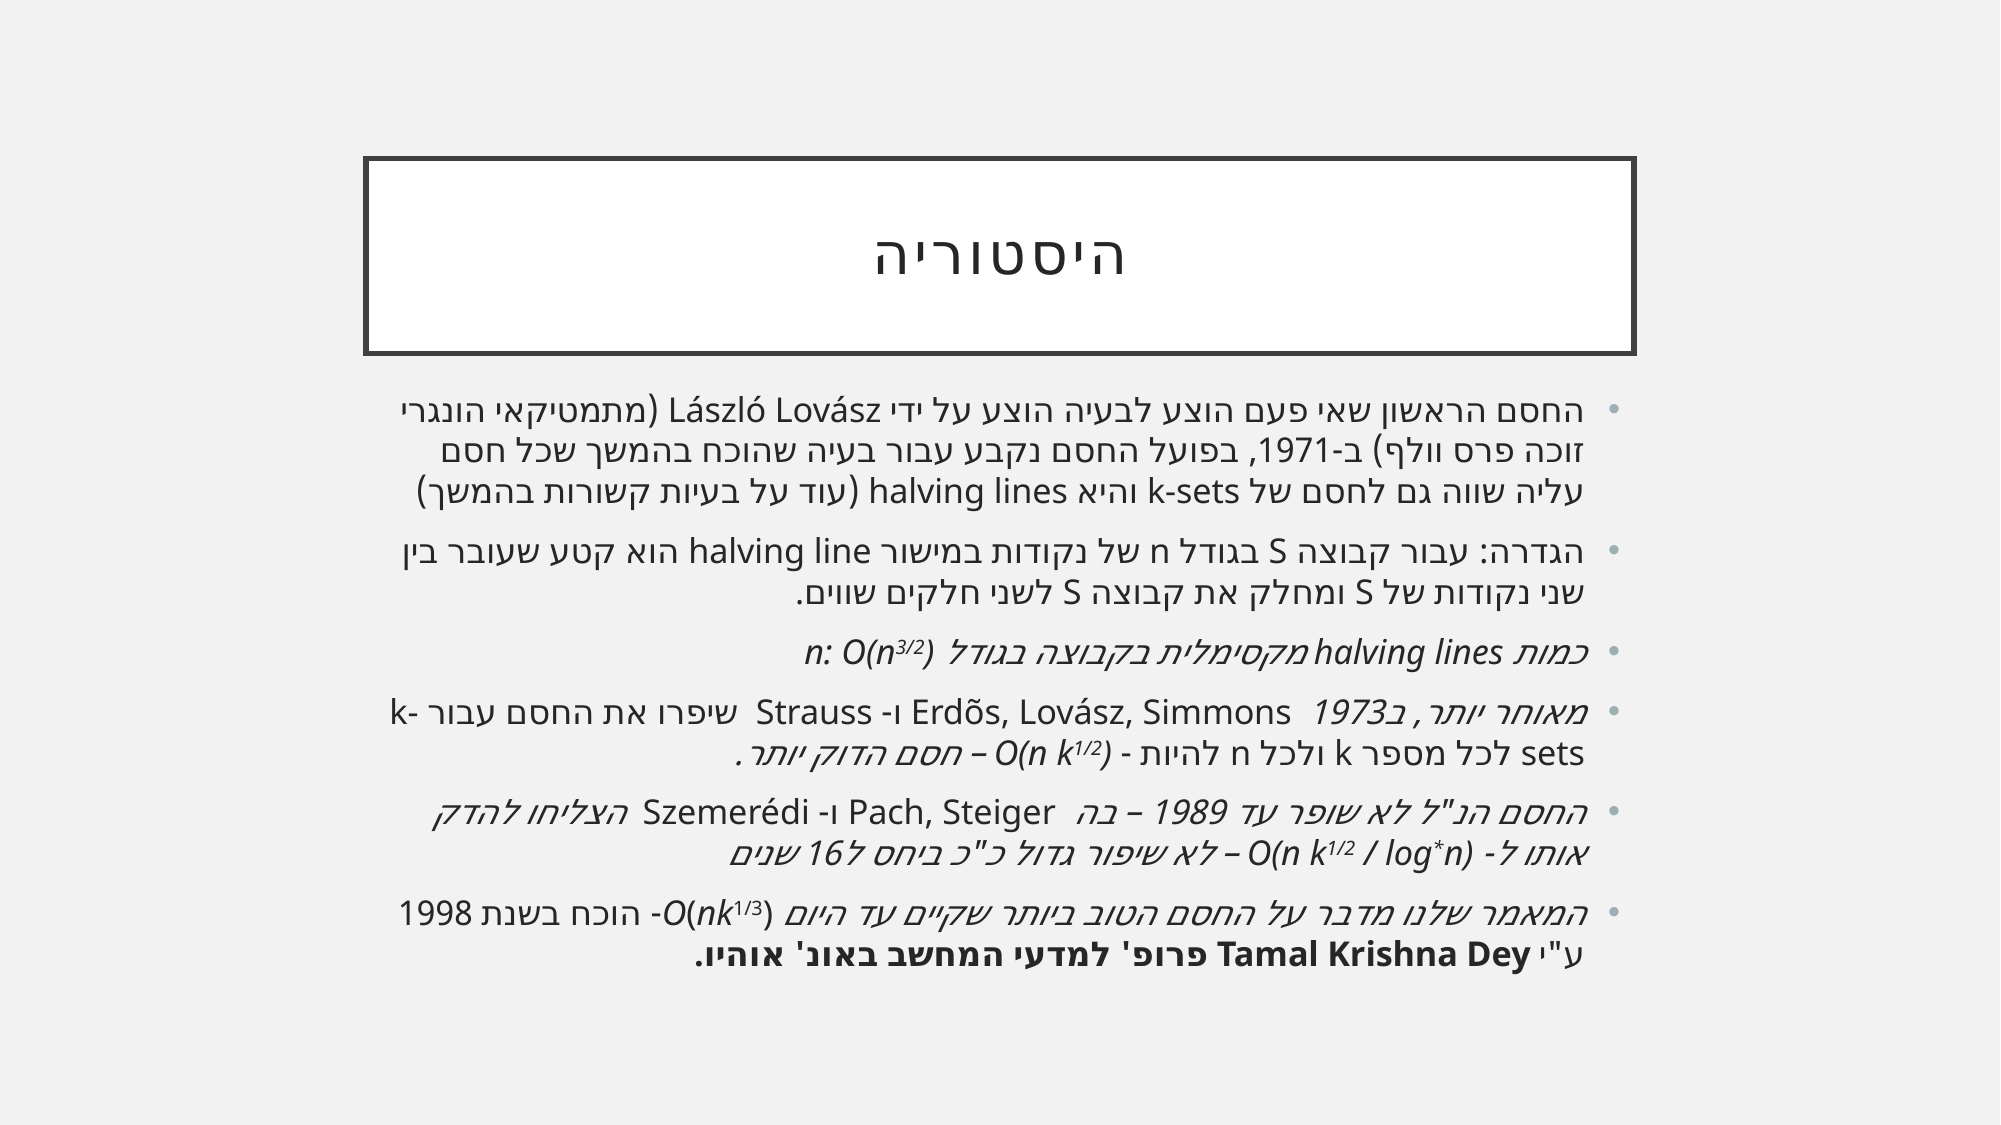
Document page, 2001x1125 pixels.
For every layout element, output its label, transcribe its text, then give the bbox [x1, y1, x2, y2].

title היסטוריה [363, 156, 1637, 356]
list החסם הראשון שאי פעם הוצע לבעיה הוצע על ידי László Lovász (מתמטיקאי הונגרי זוכה פרס וולף) ב-1971, בפועל החסם נקבע עבור בעיה שהוכח בהמשך שכל חסם עליה שווה גם לחסם של k-sets והיא halving lines (עוד על בעיות קשורות בהמשך) הגדרה: עבור קבוצה S בגודל n של נקודות במישור halving line הוא קטע שעובר בין שני נקודות של S ומחלק את קבוצה S לשני חלקים שווים. כמות halving lines מקסימלית בקבוצה בגודל n: O(n3/2) מאוחר יותר, ב1973 Erdõs, Lovász, Simmons ו- Strauss שיפרו את החסם עבור k-sets לכל מספר k ולכל n להיות - O(n k1/2) – חסם הדוק יותר. החסם הנ"ל לא שופר עד 1989 – בה Pach, Steiger ו- Szemerédi הצליחו להדק אותו ל- O(n k1/2 / log*n) – לא שיפור גדול כ"כ ביחס ל16 שנים המאמר שלנו מדבר על החסם הטוב ביותר שקיים עד היום O(nk1/3)- הוכח בשנת 1998 ע"י Tamal Krishna Dey פרופ' למדעי המחשב באונ' אוהיו. [366, 380, 1634, 1026]
